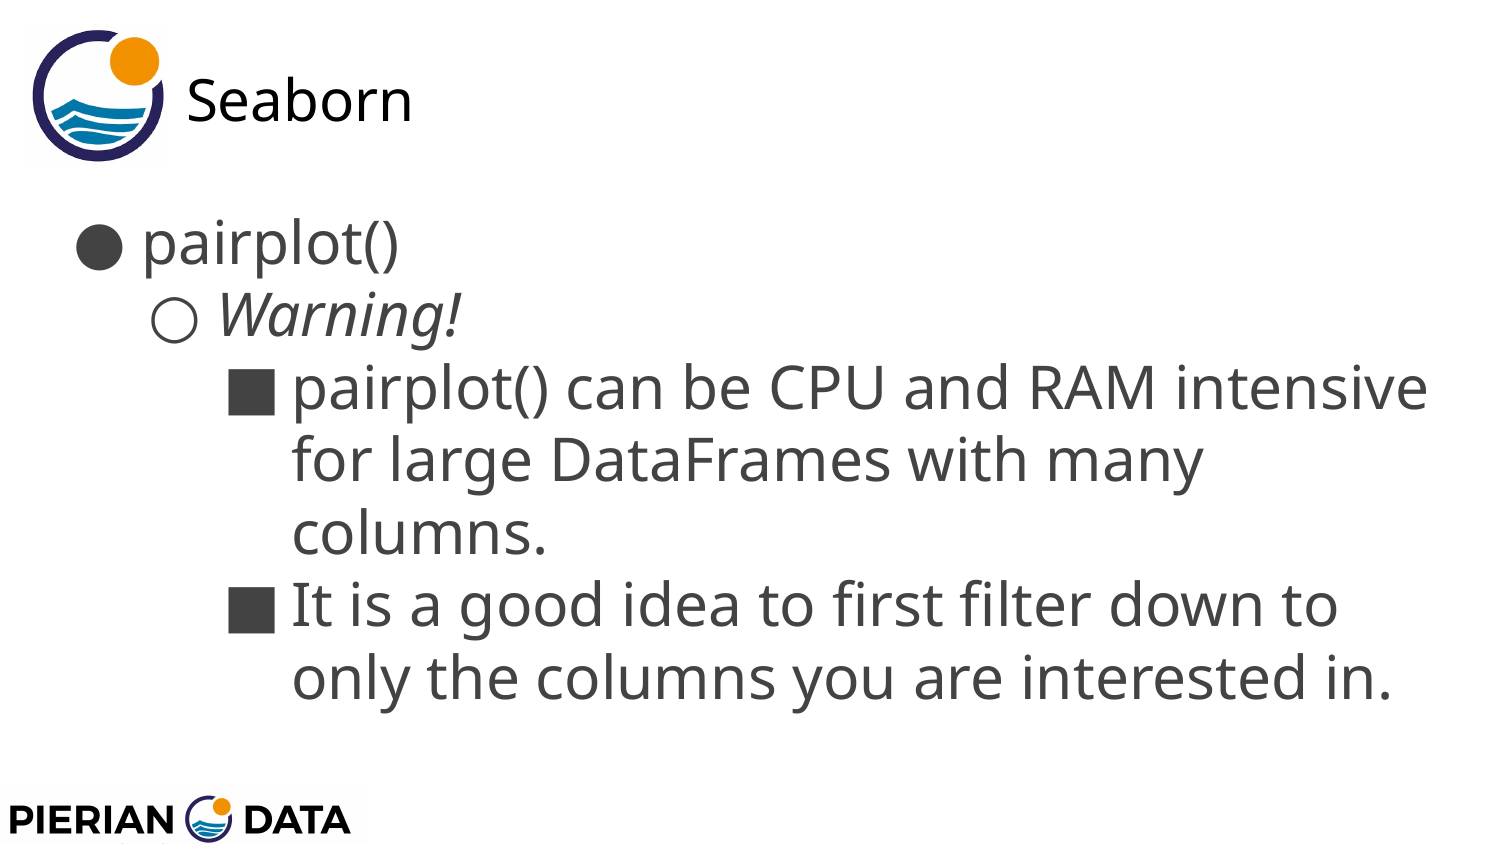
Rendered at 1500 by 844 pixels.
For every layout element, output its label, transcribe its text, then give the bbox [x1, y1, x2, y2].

picture [24, 24, 172, 167]
list pairplot() Warning! pairplot() can be CPU and RAM intensive for large DataFrames with many columns. It is a good idea to first filter down to only the columns you are interested in. [51, 189, 1476, 750]
title Seaborn [176, 48, 1449, 143]
picture [0, 787, 368, 844]
